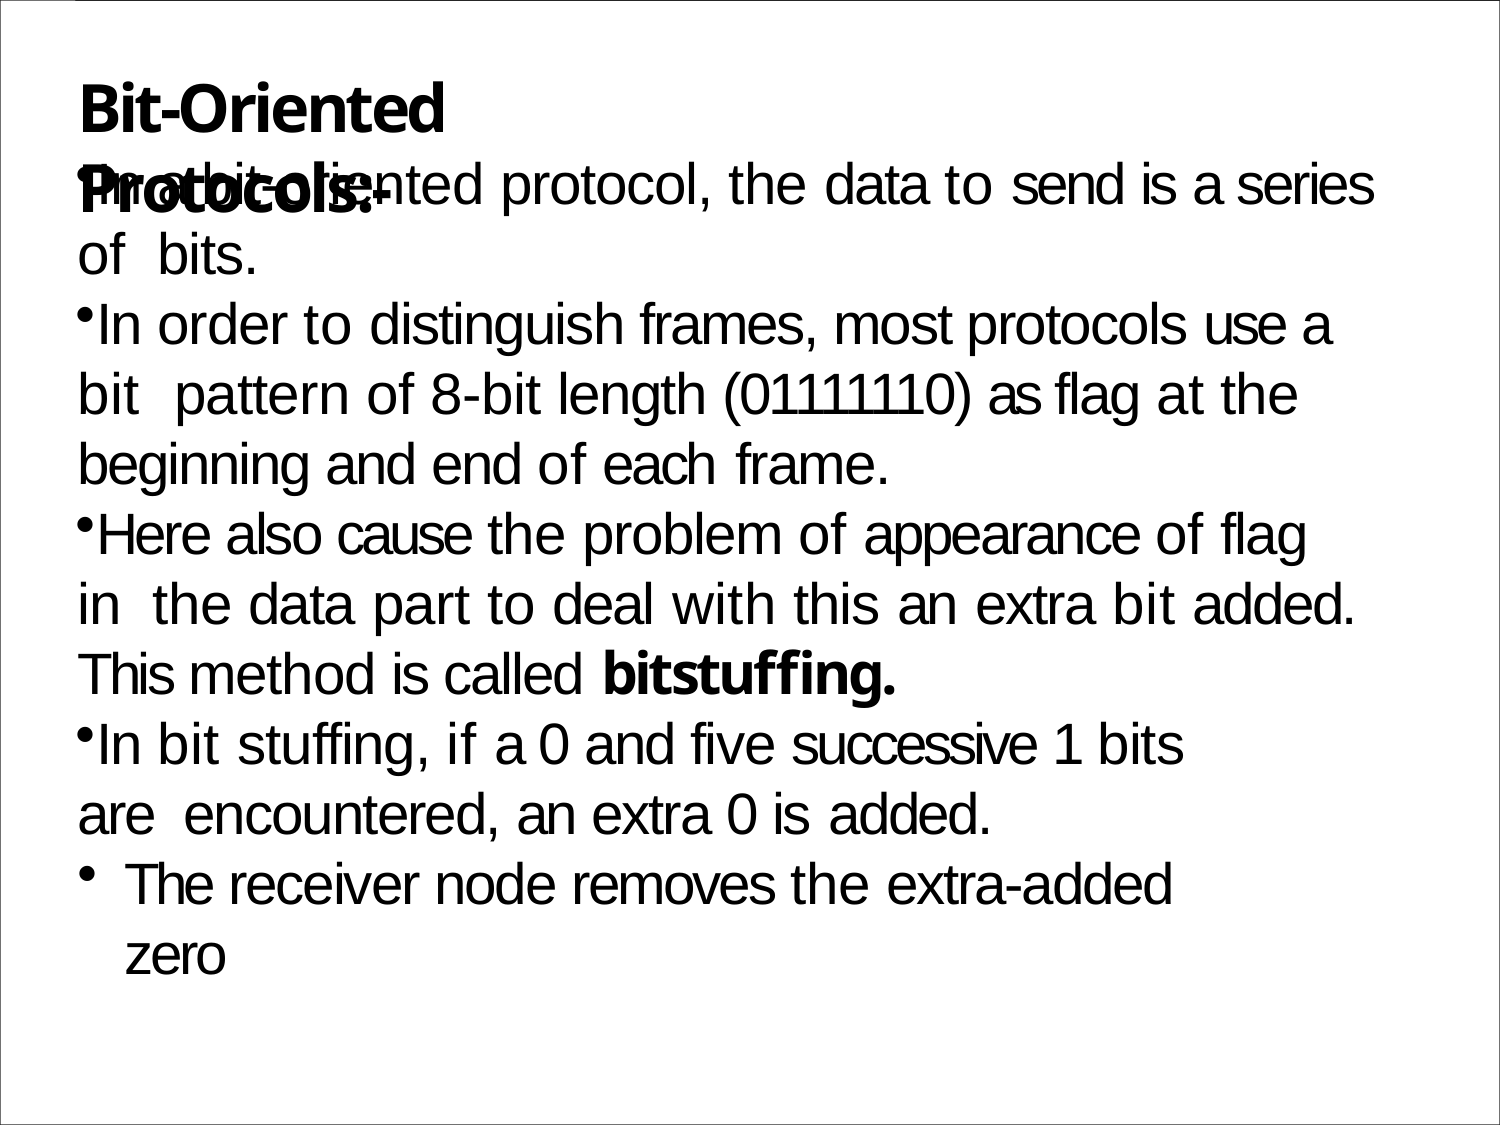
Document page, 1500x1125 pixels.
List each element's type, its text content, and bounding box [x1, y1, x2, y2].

text_box In a bit-oriented protocol, the data to send is a series of bits. In order to distinguish frames, most protocols use a bit pattern of 8-bit length (01111110) as flag at the beginning and end of each frame. Here also cause the problem of appearance of flag in the data part to deal with this an extra bit added. This method is called bitstuffing. In bit stuffing, if a 0 and five successive 1 bits are encountered, an extra 0 is added. The receiver node removes the extra-added zero [75, 144, 1426, 987]
title Bit-Oriented Protocols:- [75, 63, 737, 144]
